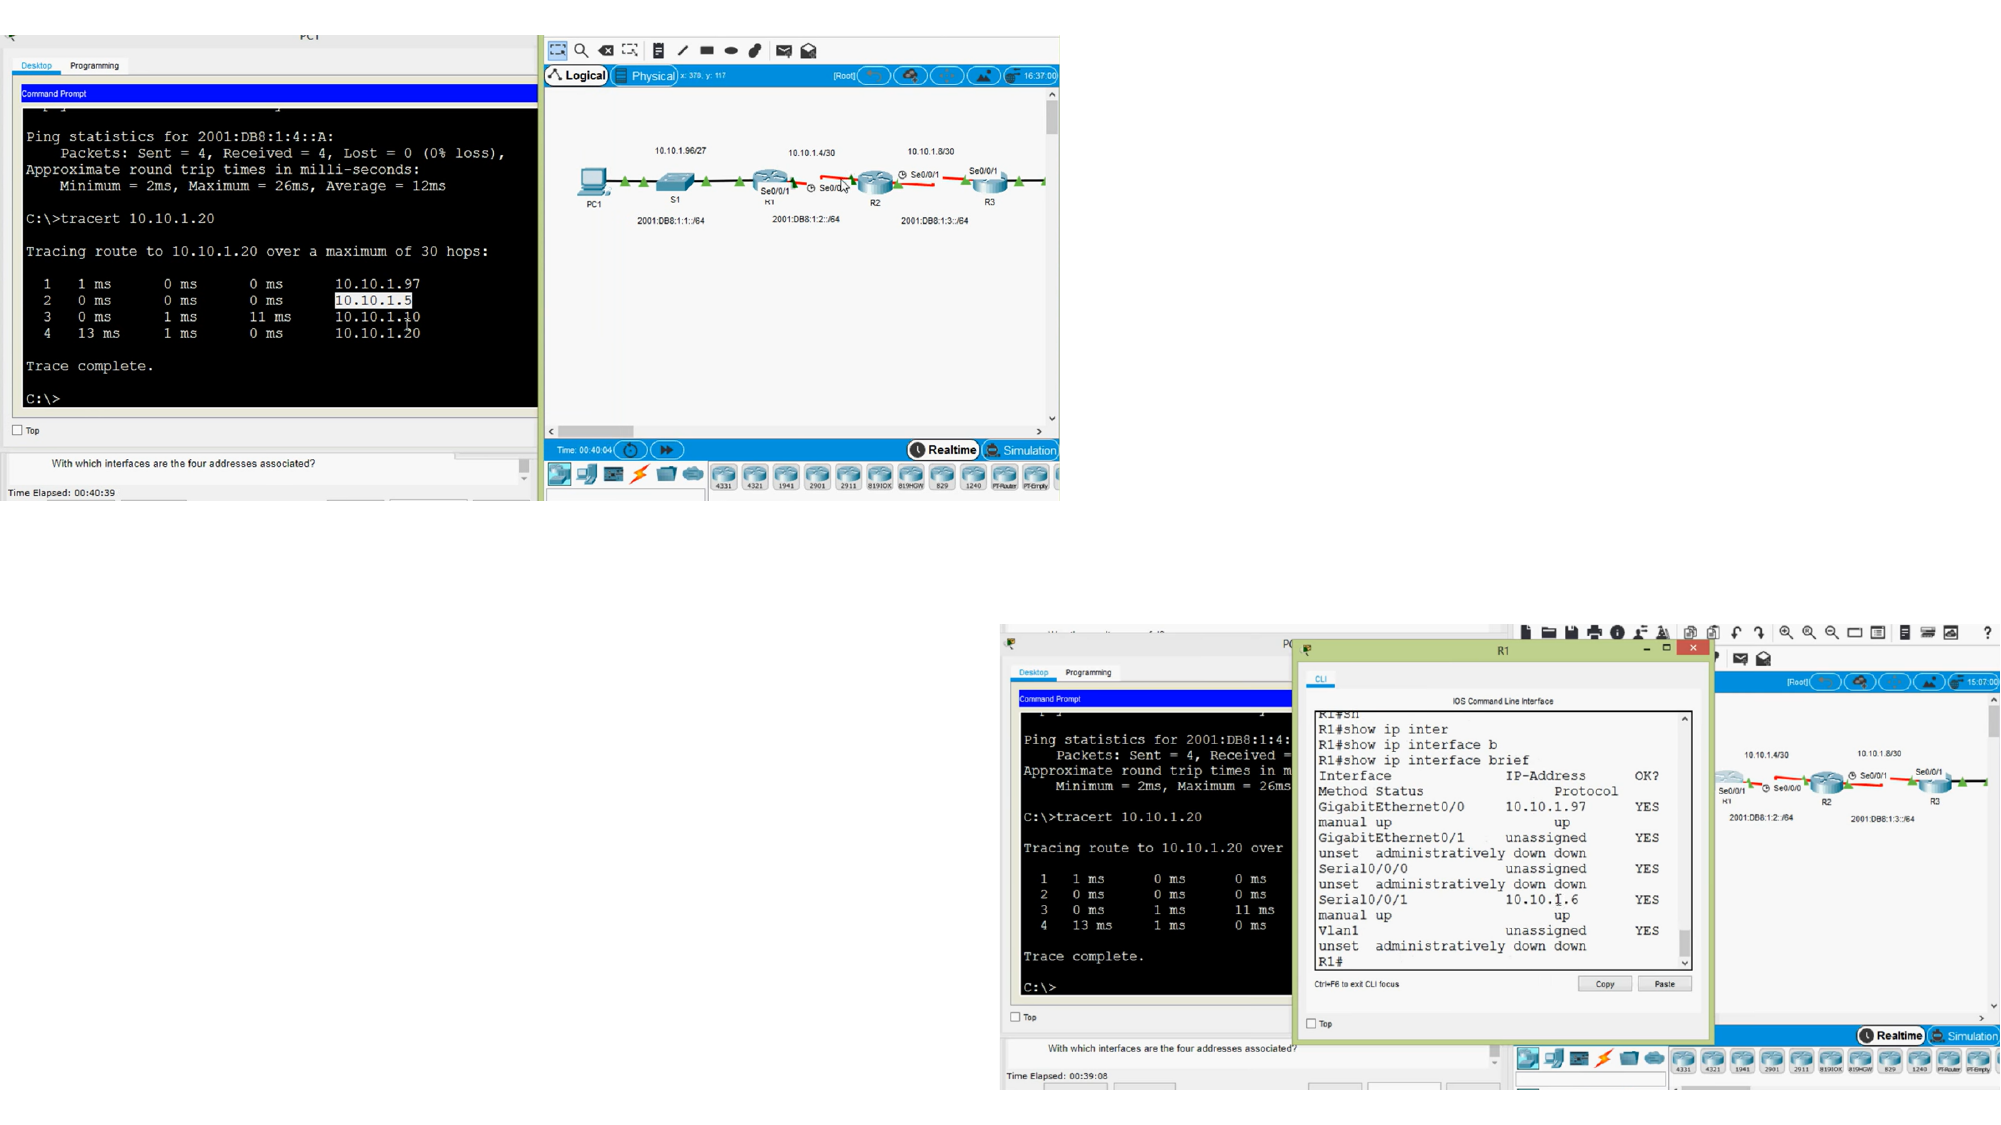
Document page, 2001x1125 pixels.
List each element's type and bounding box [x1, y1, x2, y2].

picture [999, 624, 2000, 1090]
picture [1048, 71, 1060, 80]
picture [0, 35, 1060, 501]
picture [987, 444, 998, 456]
